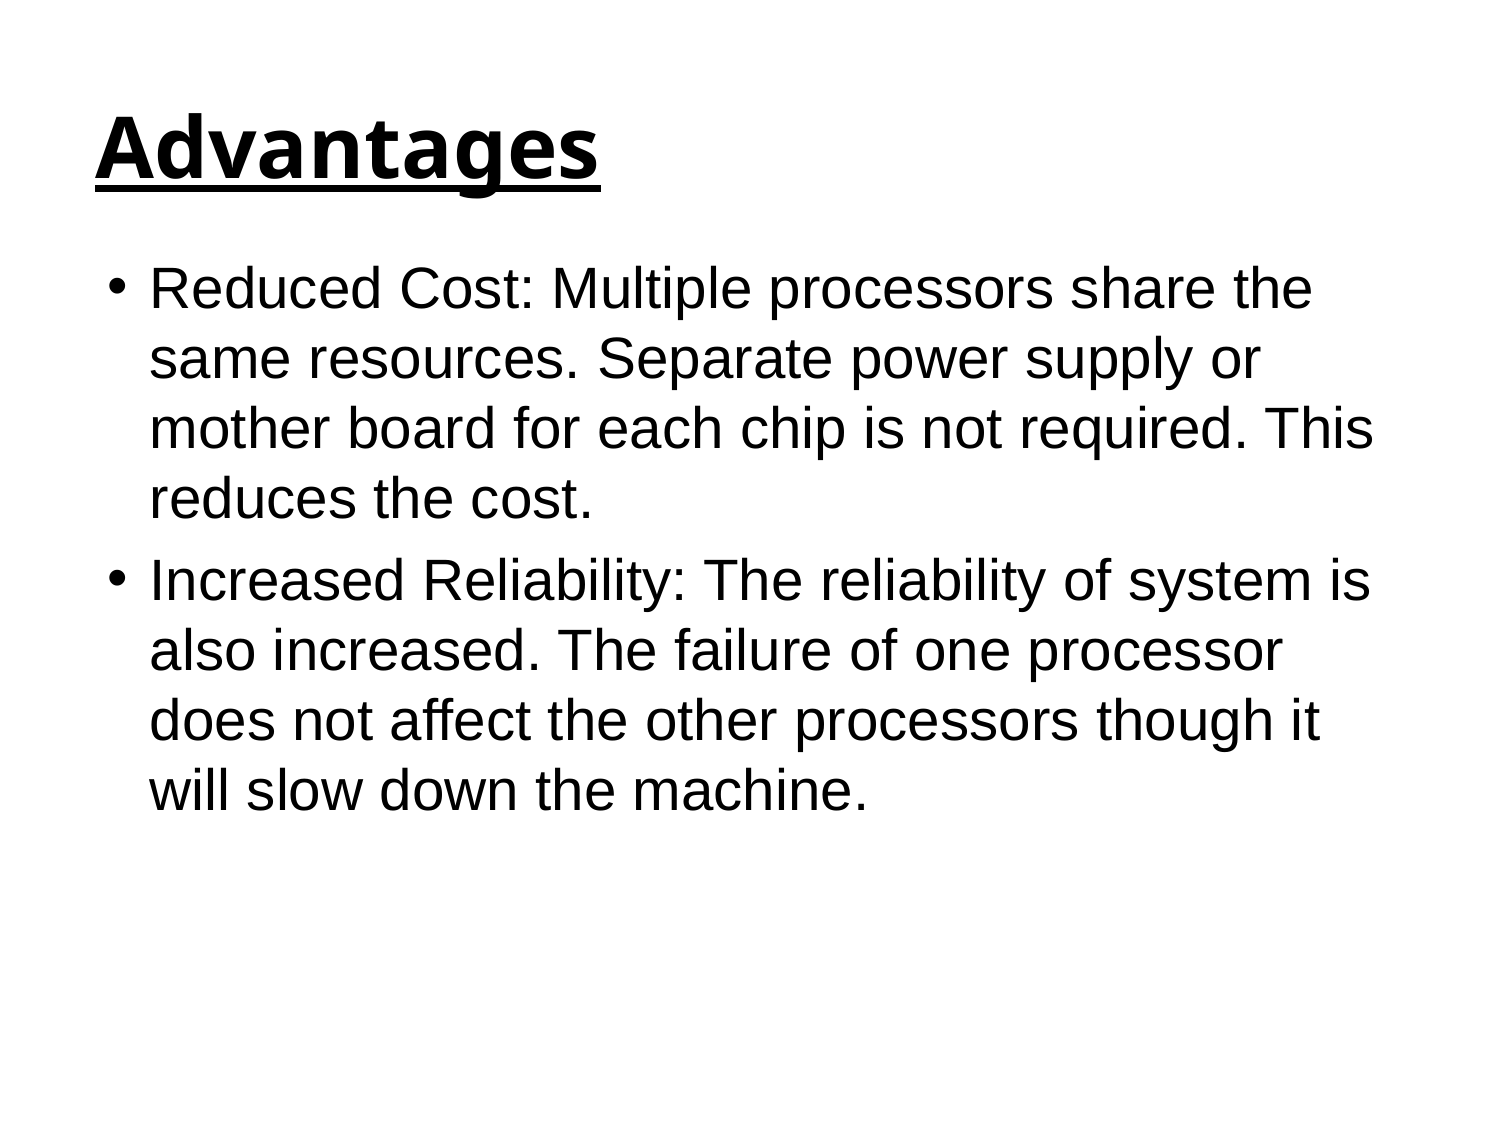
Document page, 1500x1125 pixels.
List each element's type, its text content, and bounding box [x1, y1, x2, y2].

list Reduced Cost: Multiple processors share the same resources. Separate power supply or mother board for each chip is not required. This reduces the cost. Increased Reliability: The reliability of system is also increased. The failure of one processor does not affect the other processors though it will slow down the machine. [75, 242, 1425, 1063]
title Advantages [80, 51, 1431, 239]
